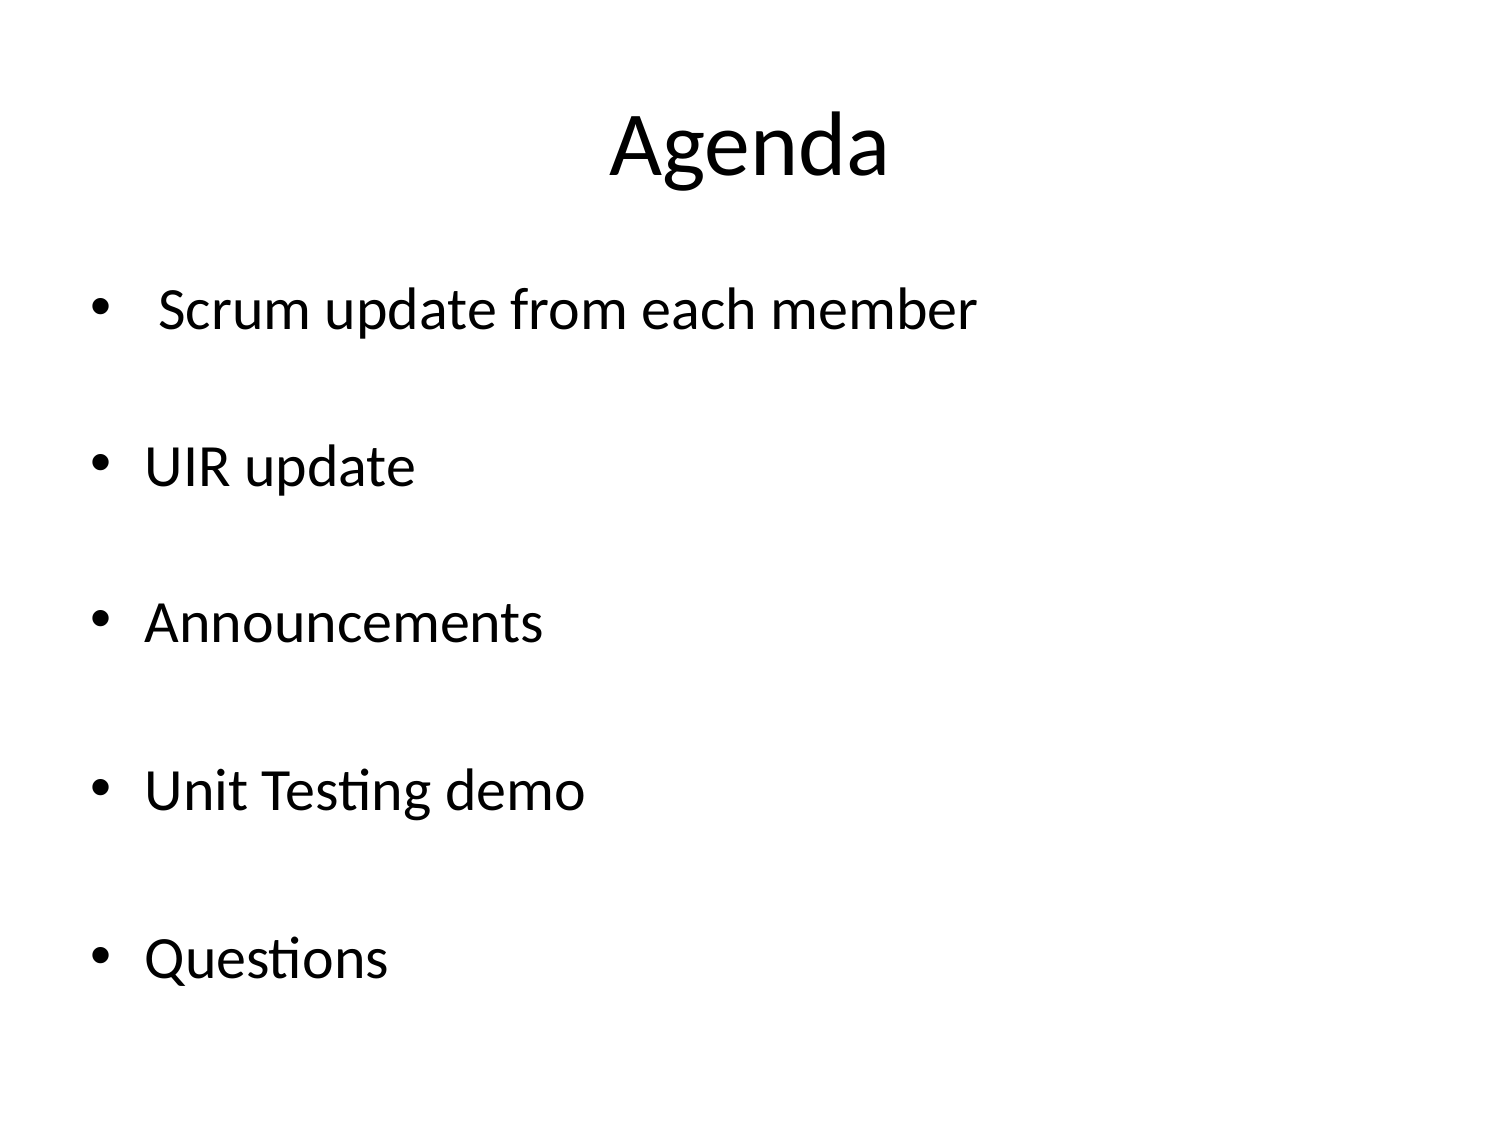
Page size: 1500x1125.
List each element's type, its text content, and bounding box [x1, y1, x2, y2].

list Scrum update from each member UIR update Announcements Unit Testing demo Questions [75, 262, 1425, 1005]
title Agenda [75, 45, 1425, 233]
